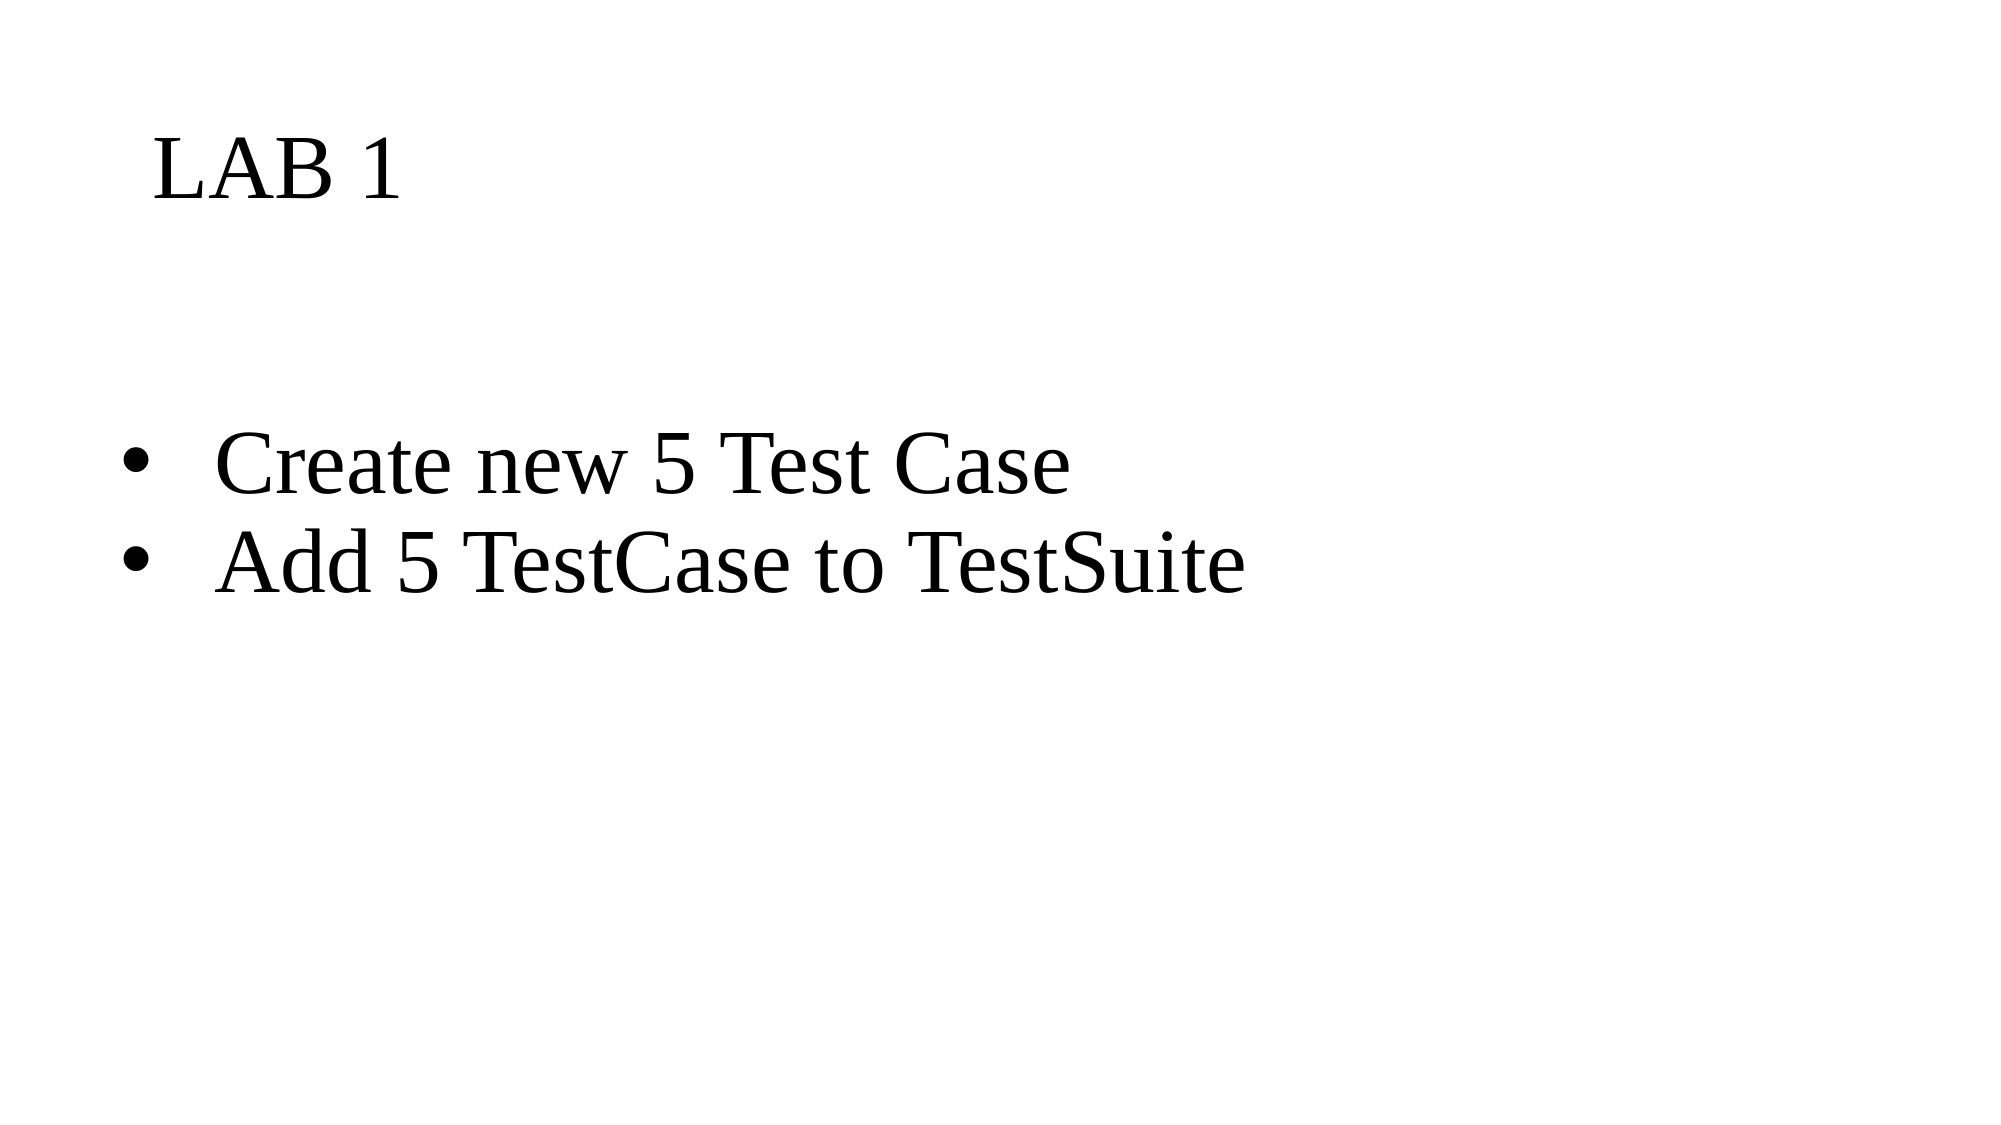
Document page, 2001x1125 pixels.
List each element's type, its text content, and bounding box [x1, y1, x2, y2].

title LAB 1 [137, 59, 1863, 278]
text_box Create new 5 Test Case Add 5 TestCase to TestSuite [105, 404, 1831, 623]
